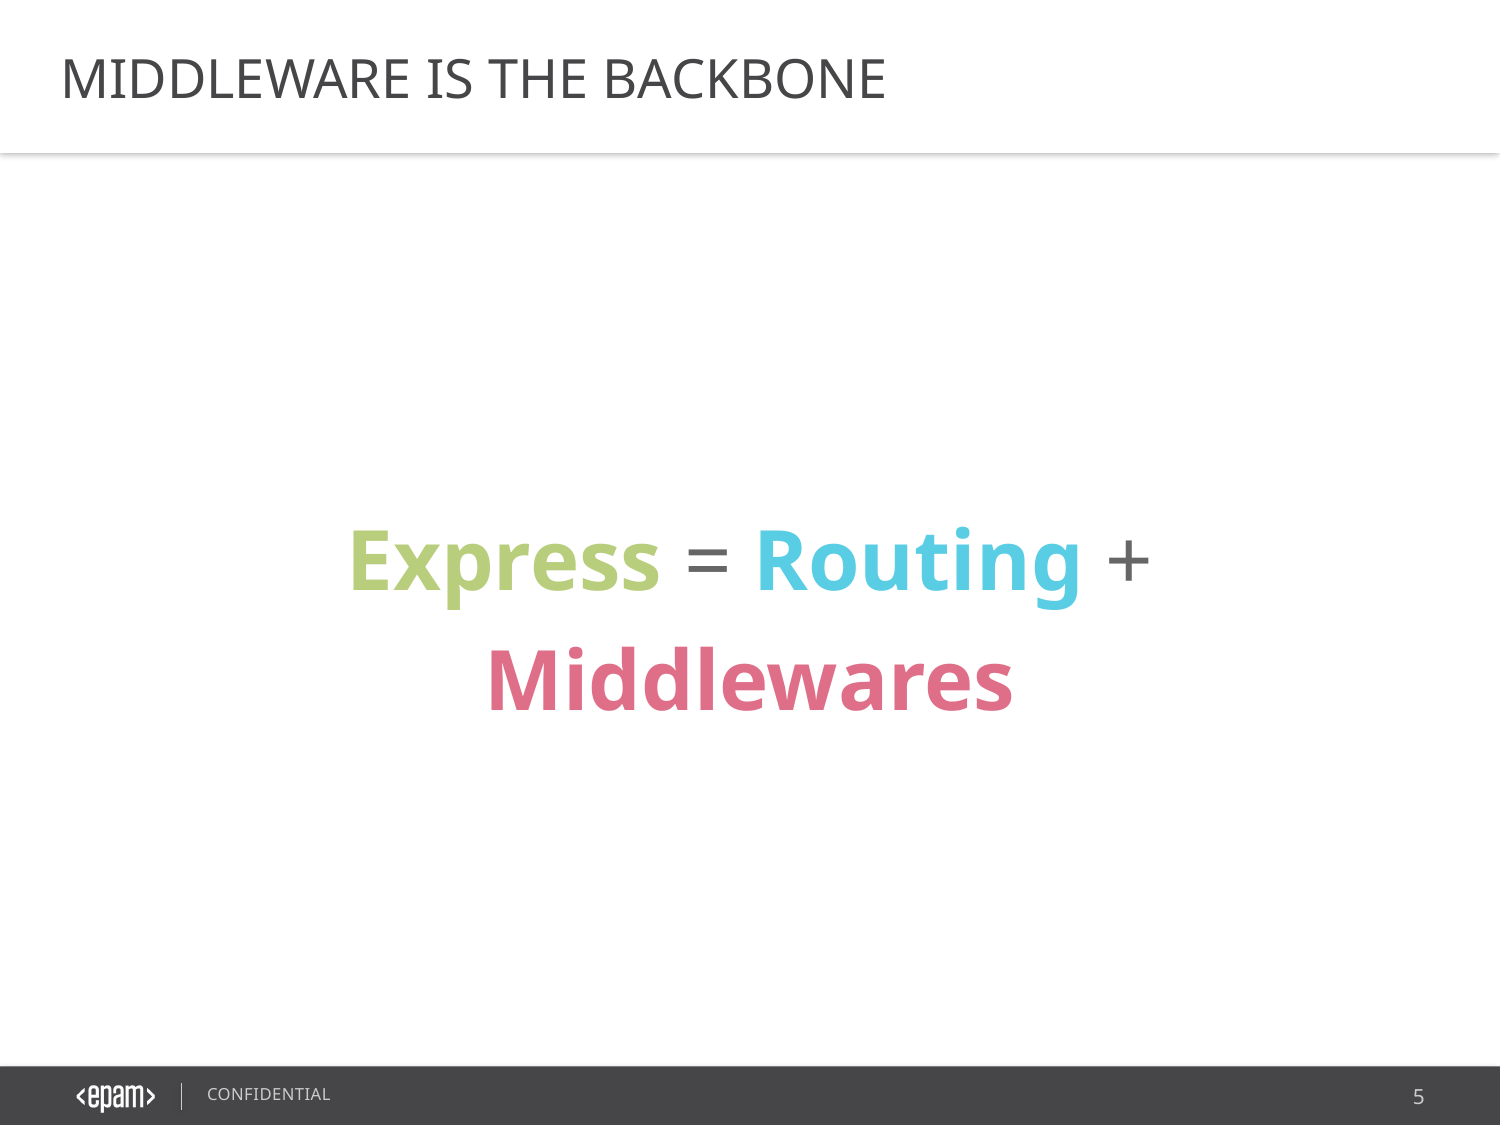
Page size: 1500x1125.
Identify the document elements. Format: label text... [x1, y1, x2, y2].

picture [76, 1085, 155, 1113]
text_box Express = Routing + Middlewares [71, 479, 1429, 735]
list MIDDLEWARE IS THE BACKBONE [0, 0, 1500, 153]
